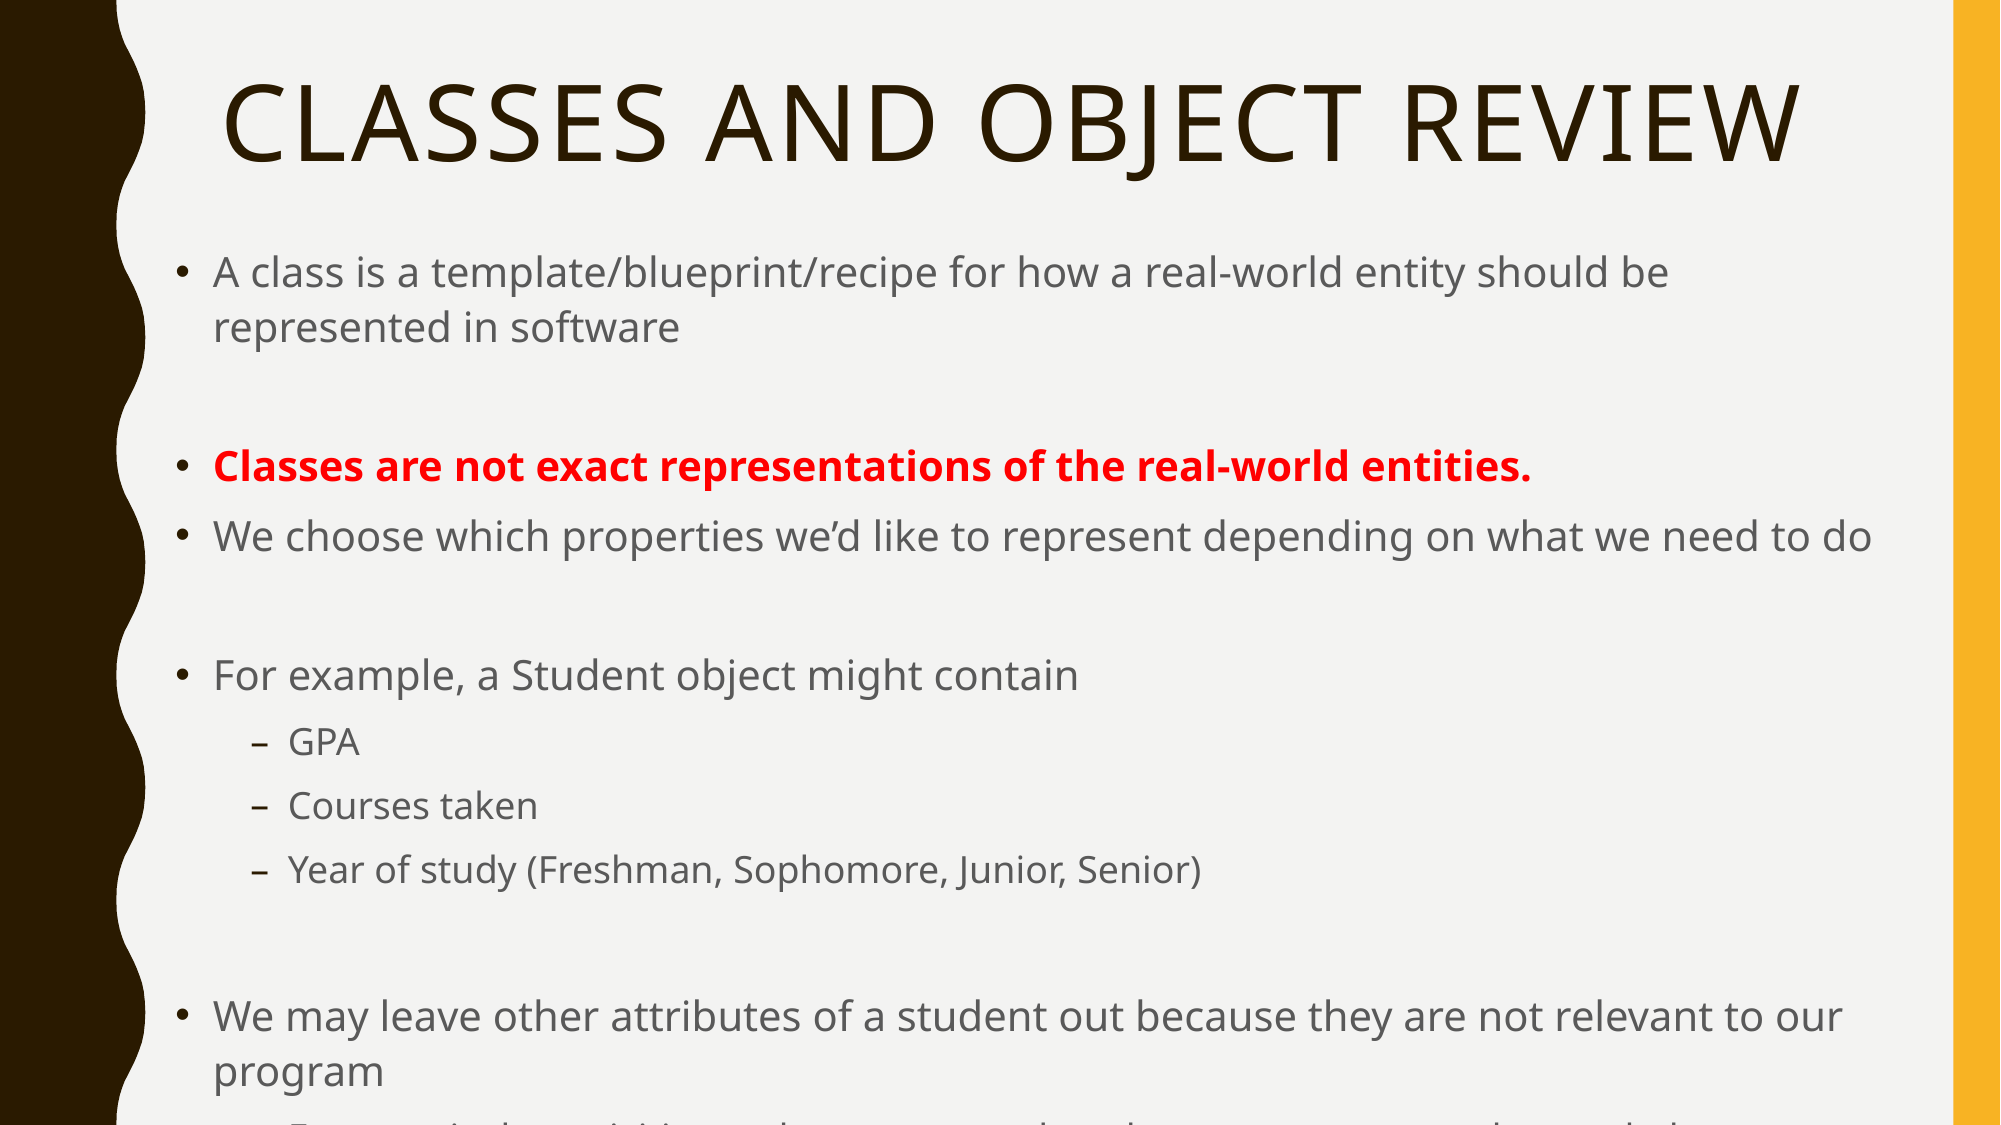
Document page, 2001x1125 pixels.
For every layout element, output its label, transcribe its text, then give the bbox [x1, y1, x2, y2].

title Classes and object review [205, 62, 1875, 233]
list A class is a template/blueprint/recipe for how a real-world entity should be represented in software Classes are not exact representations of the real-world entities. We choose which properties we’d like to represent depending on what we need to do For example, a Student object might contain GPA Courses taken Year of study (Freshman, Sophomore, Junior, Senior) We may leave other attributes of a student out because they are not relevant to our program Extracurricular activities such as sports and student groups may not be needed [160, 233, 1929, 1087]
